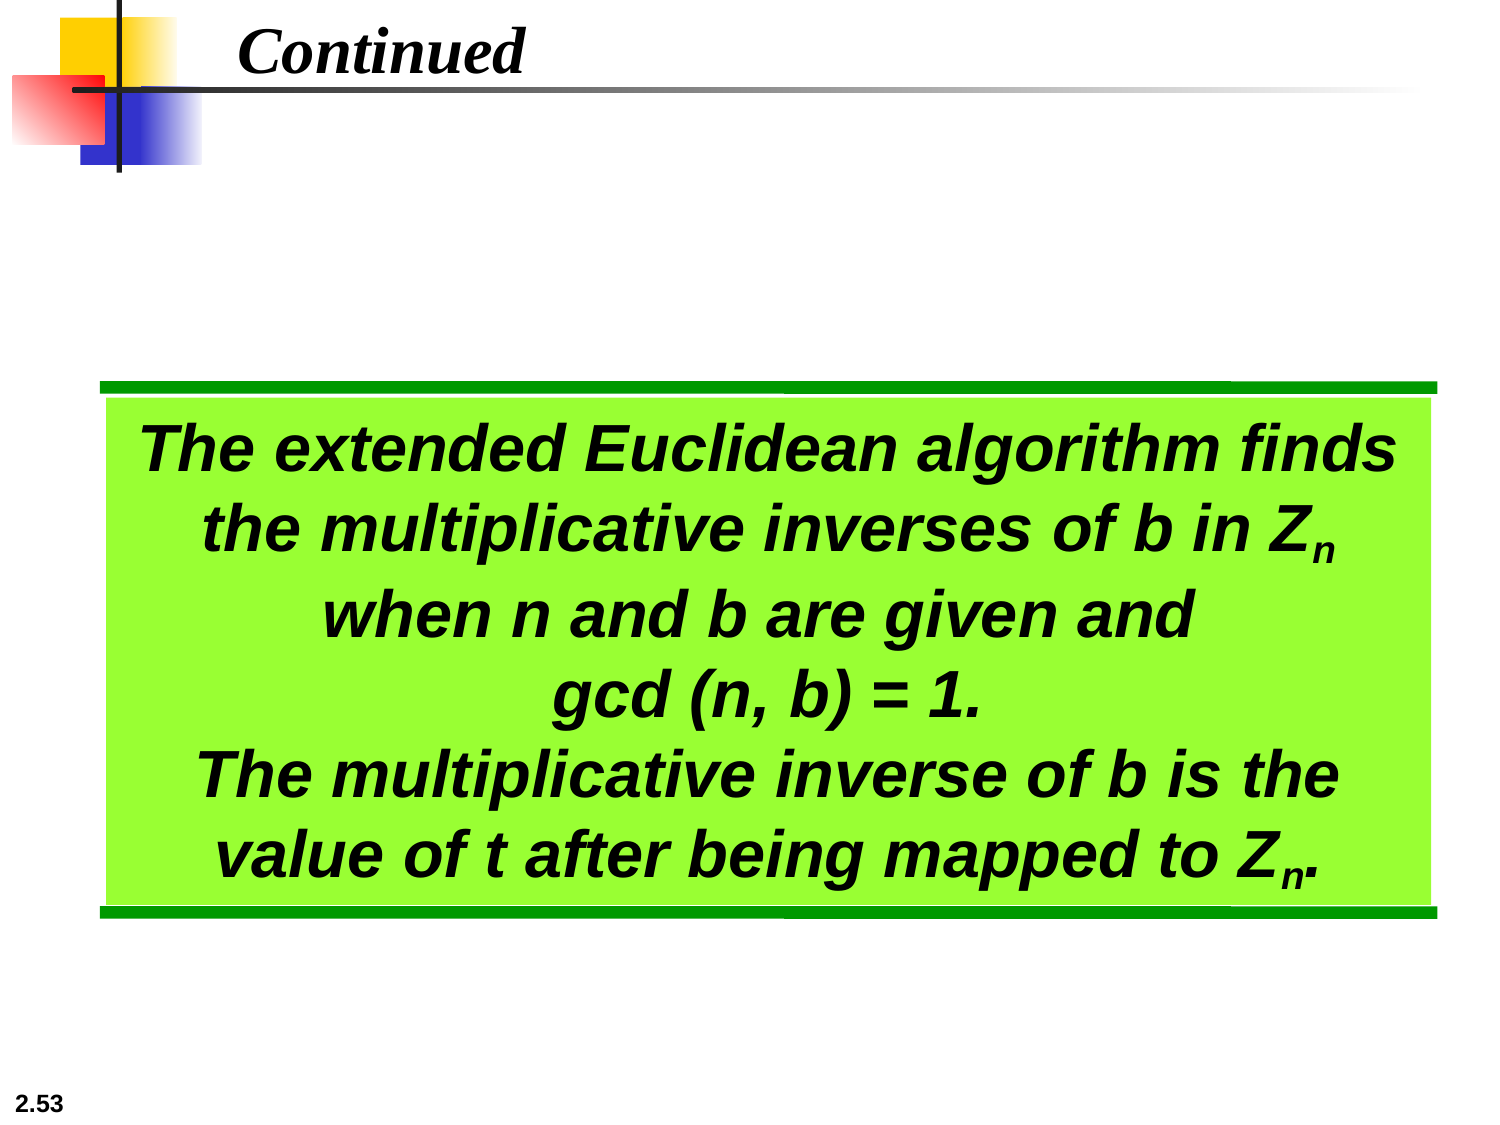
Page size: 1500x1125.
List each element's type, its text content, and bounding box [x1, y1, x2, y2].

text_box The extended Euclidean algorithm finds the multiplicative inverses of b in Zn when n and b are given and gcd (n, b) = 1. The multiplicative inverse of b is the value of t after being mapped to Zn. [106, 397, 1432, 905]
text_box [542, 87, 1423, 93]
text_box [122, 17, 177, 86]
text_box [72, 87, 188, 93]
text_box [116, 0, 122, 87]
text_box [12, 75, 105, 145]
text_box [80, 93, 116, 165]
slide_number 2.53 [0, 1050, 313, 1125]
text_box Continued [188, 0, 542, 95]
text_box [141, 93, 202, 165]
text_box [116, 93, 122, 173]
text_box [122, 93, 141, 165]
text_box [60, 17, 116, 86]
